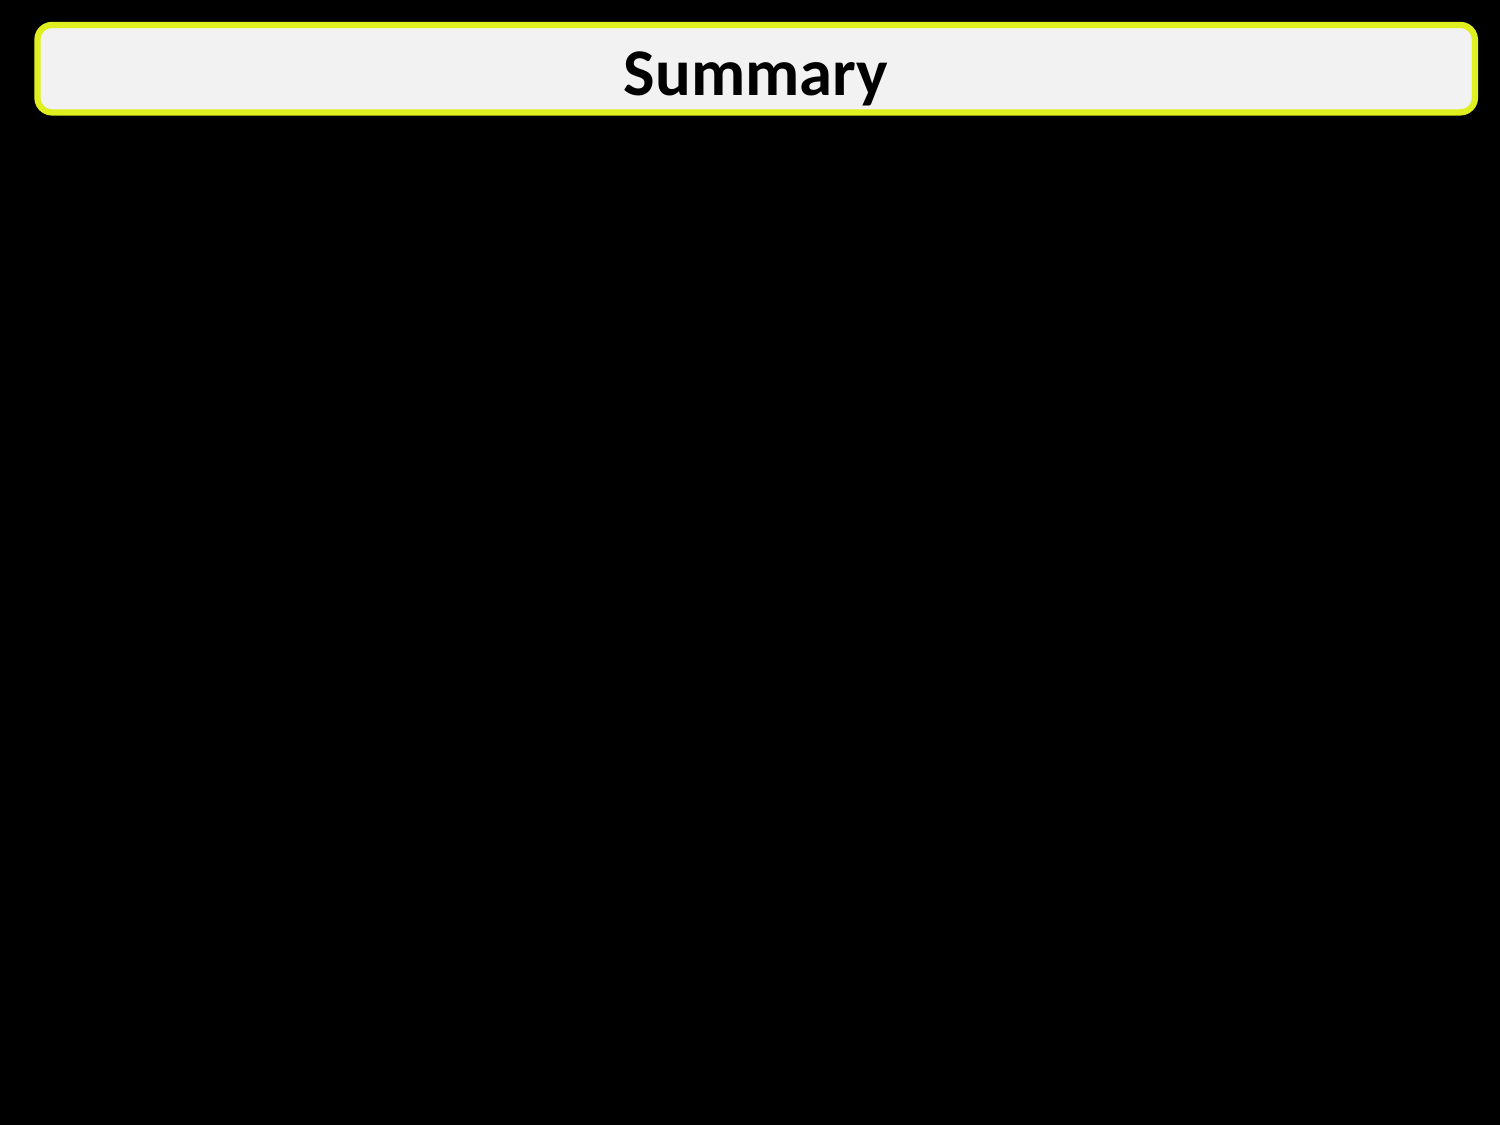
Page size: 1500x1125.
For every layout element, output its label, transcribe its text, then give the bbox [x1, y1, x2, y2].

text_box Summary [35, 22, 1478, 115]
